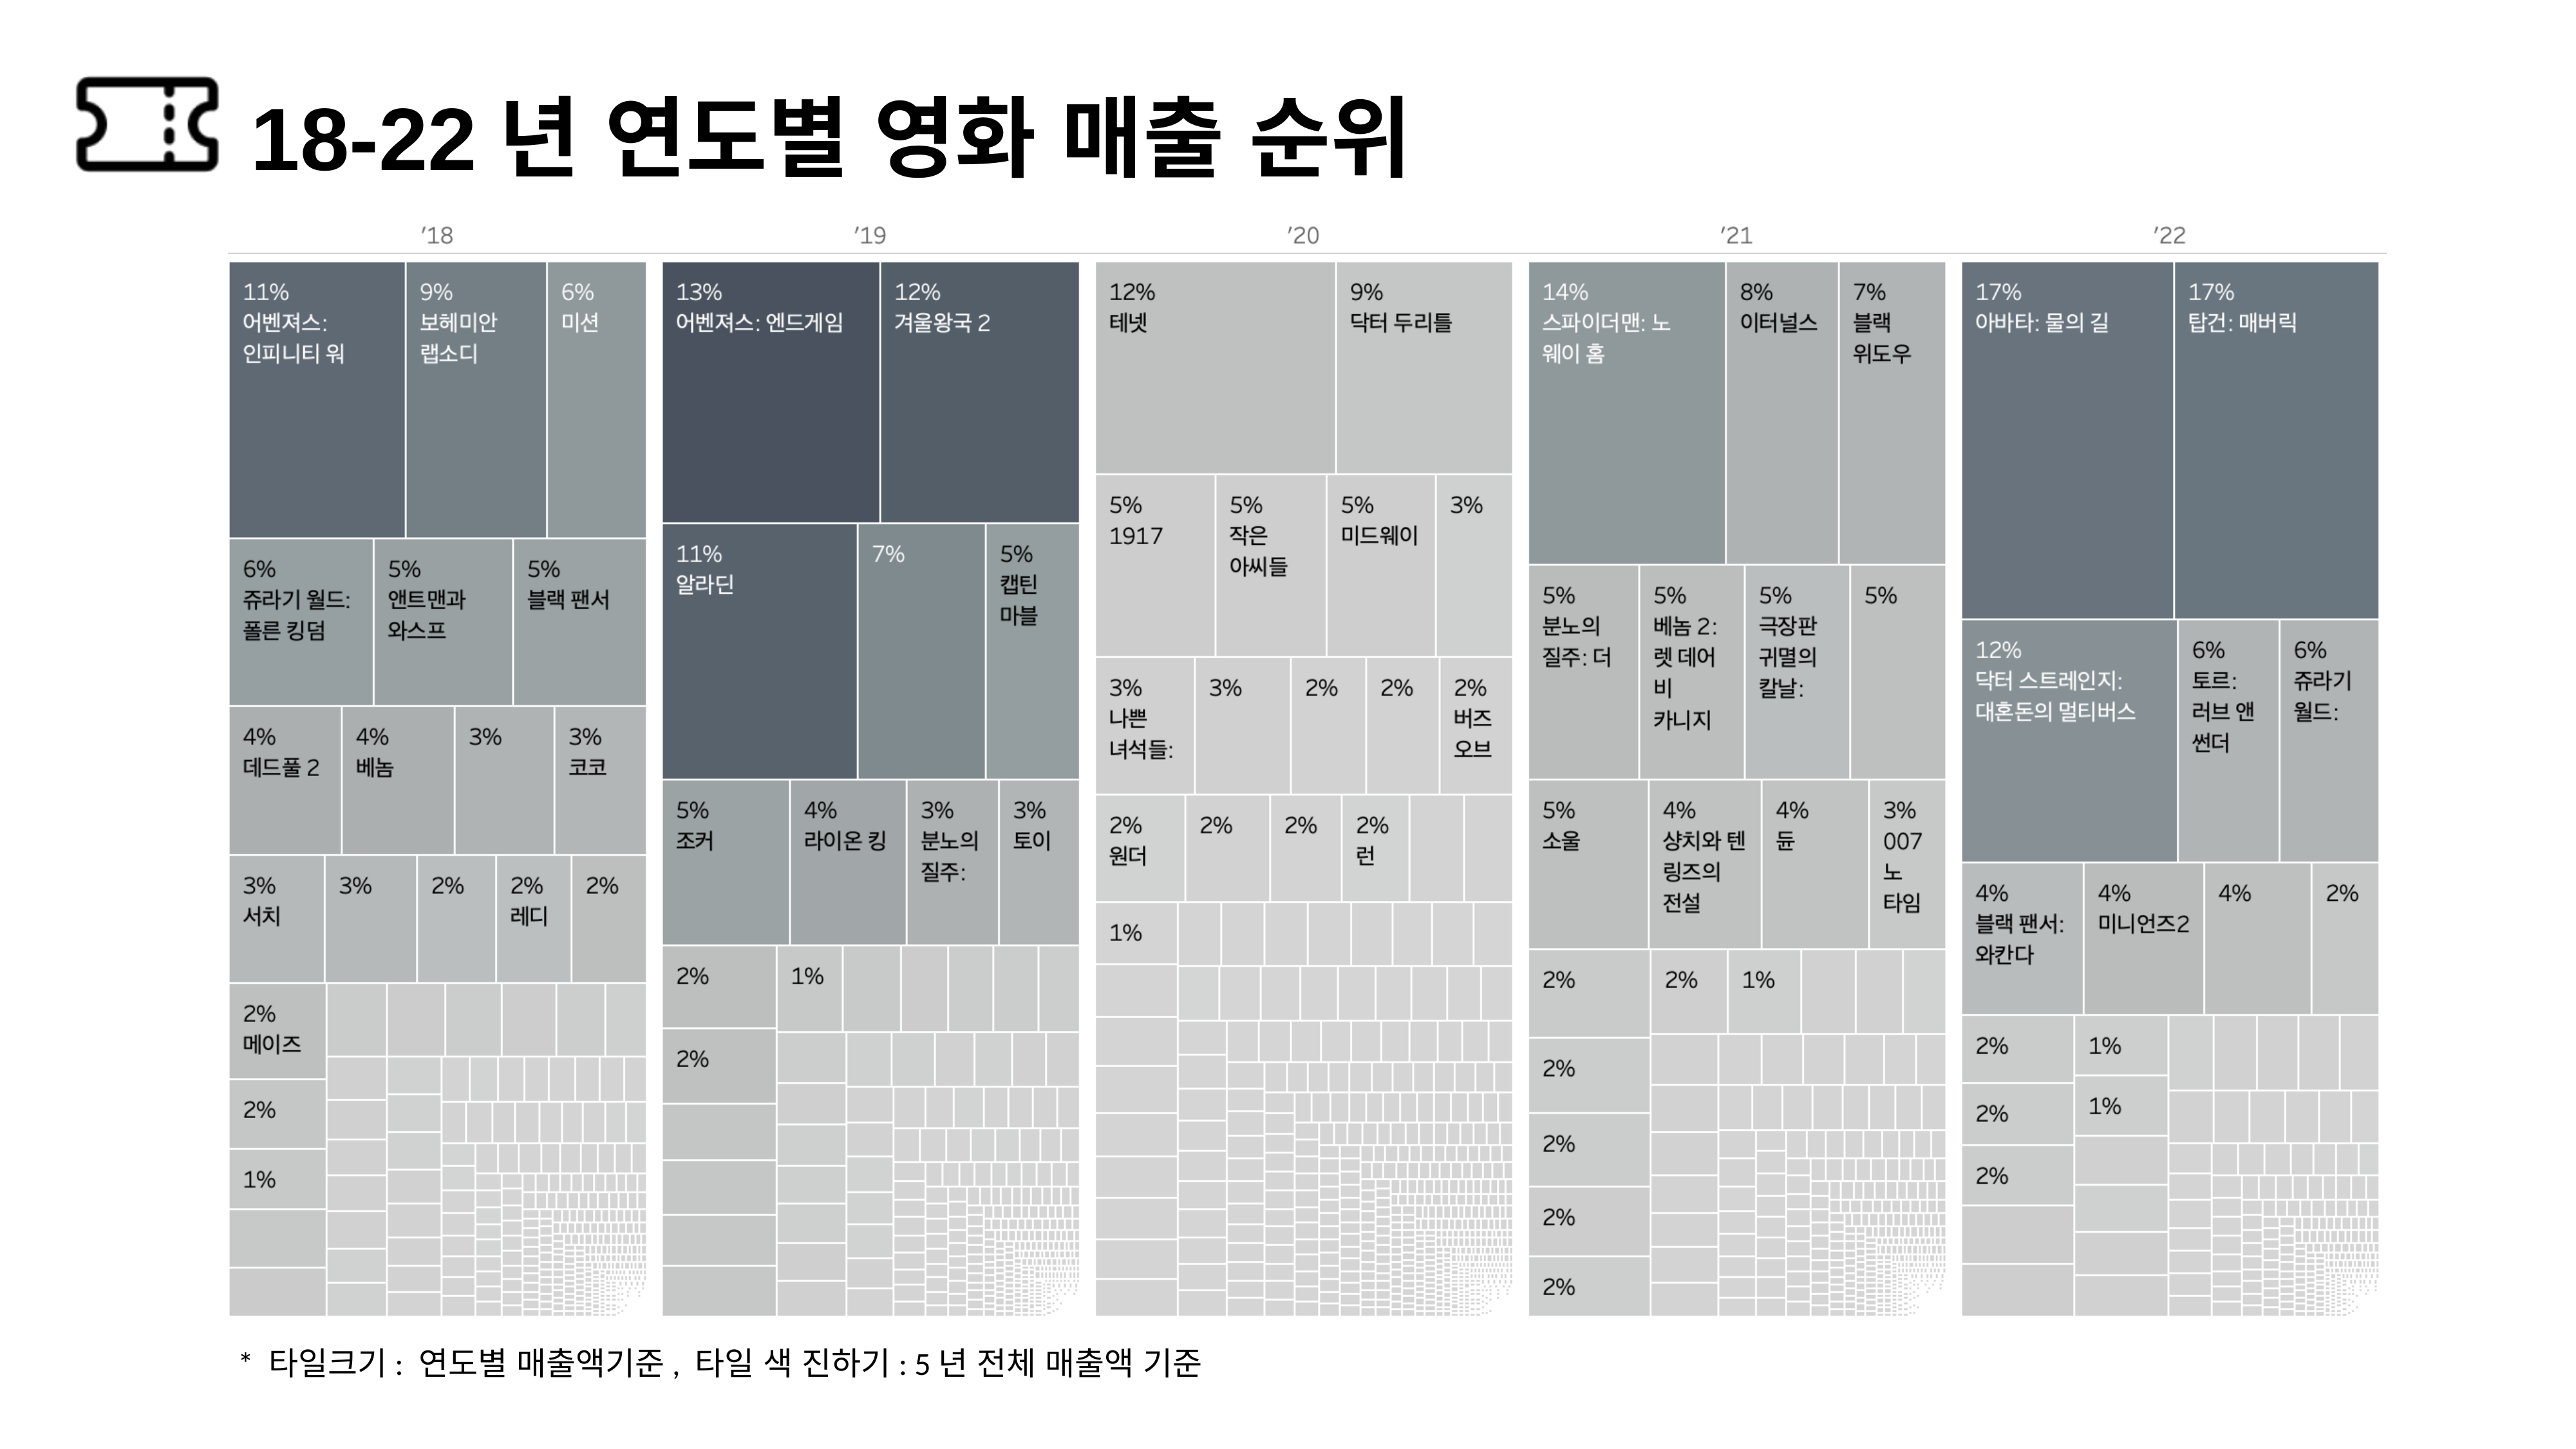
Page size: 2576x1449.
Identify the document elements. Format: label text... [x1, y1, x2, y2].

picture [67, 44, 229, 205]
picture [228, 225, 2388, 1321]
text_box 18-22년 연도별 영화 매출 순위 [241, 77, 1975, 193]
text_box * 타일크기: 연도별 매출액기준, 타일 색 진하기: 5년 전체 매출액 기준 [228, 1321, 1763, 1387]
